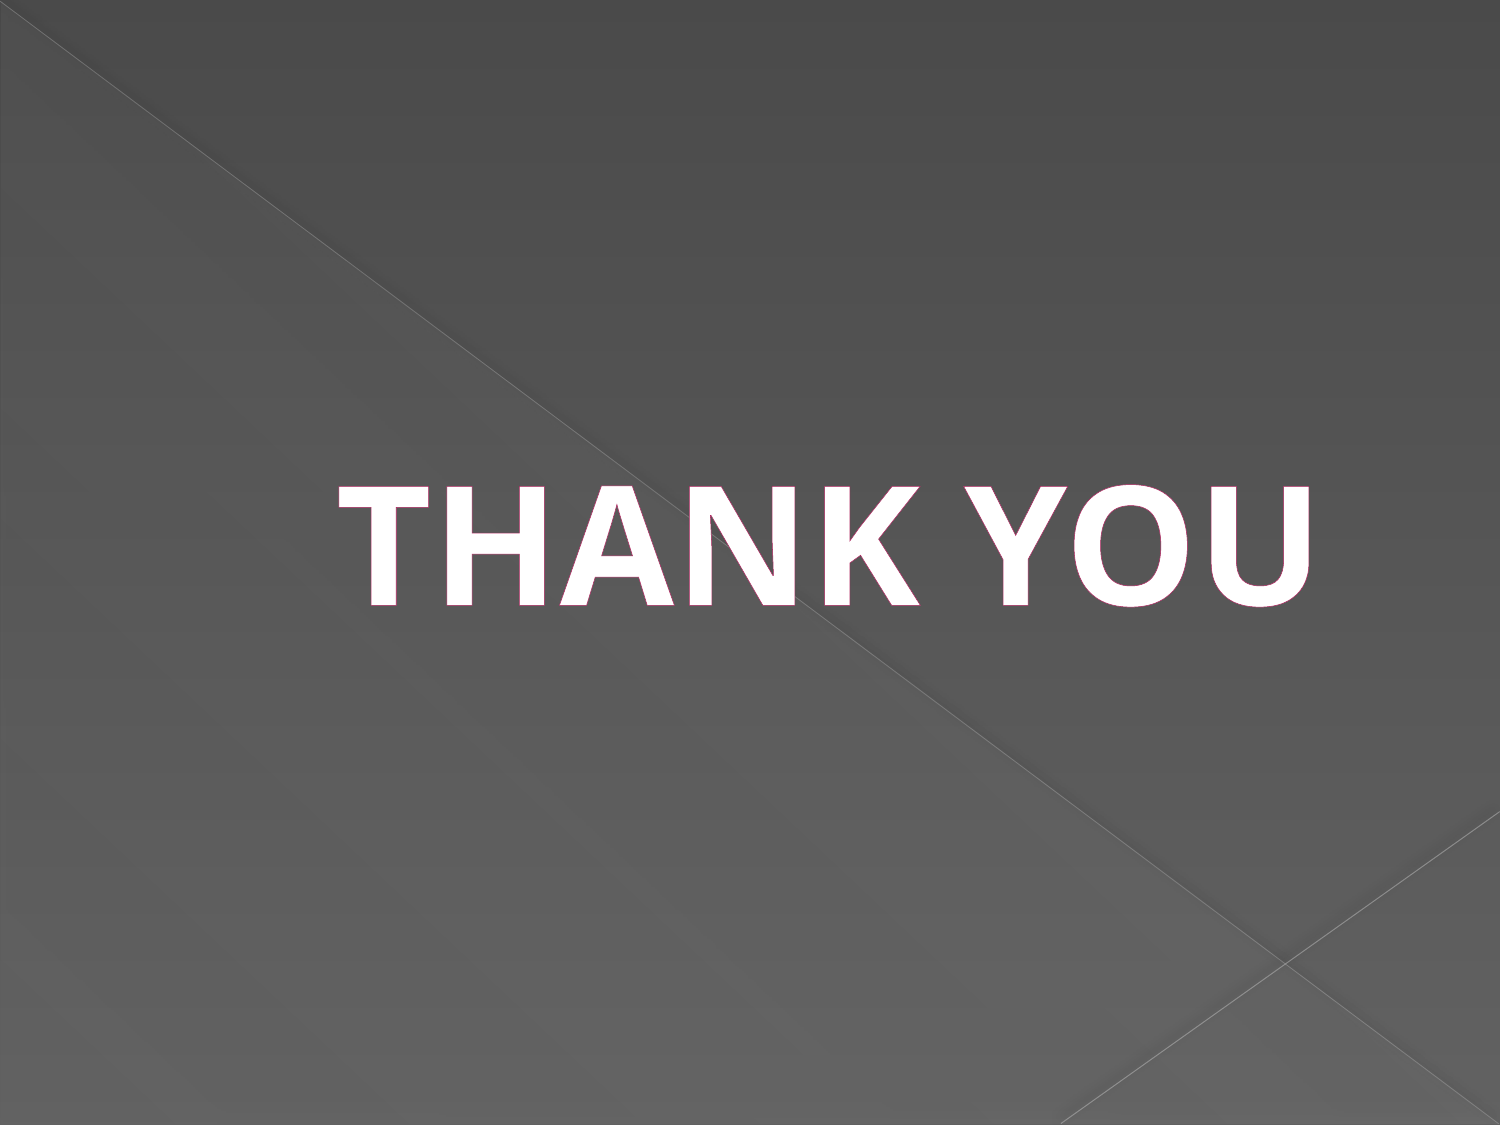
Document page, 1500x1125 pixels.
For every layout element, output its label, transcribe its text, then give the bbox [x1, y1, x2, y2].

title THANK YOU [75, 255, 1425, 823]
